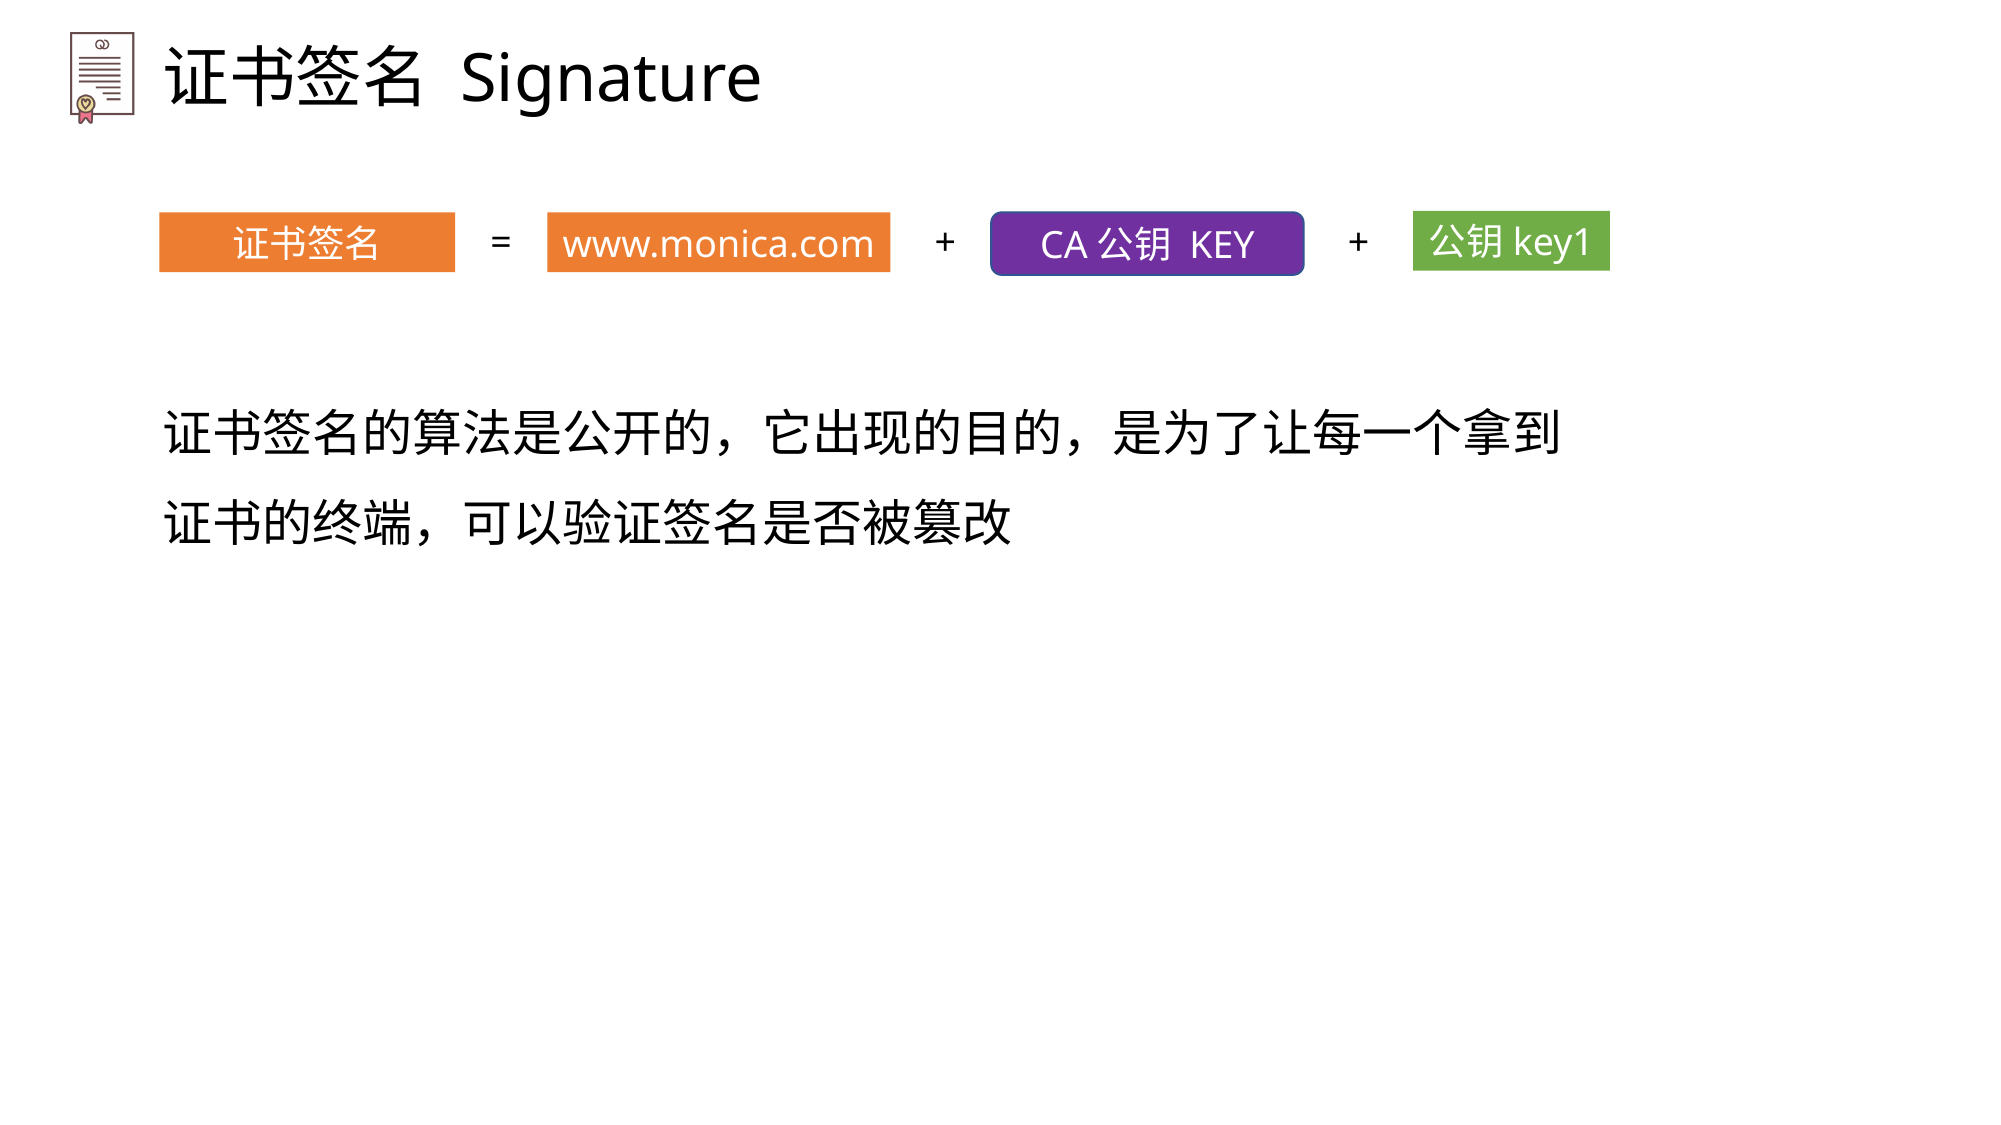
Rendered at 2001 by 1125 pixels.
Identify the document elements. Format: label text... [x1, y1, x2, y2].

text_box 证书签名 [159, 212, 456, 273]
text_box + [899, 210, 992, 271]
text_box 公钥key1 [1413, 210, 1610, 271]
text_box + [1312, 210, 1405, 271]
picture [56, 32, 148, 124]
text_box = [455, 210, 548, 271]
text_box CA公钥 KEY [990, 211, 1305, 276]
text_box 证书签名 Signature [147, 27, 1272, 123]
text_box www.monica.com [547, 212, 891, 273]
text_box 证书签名的算法是公开的，它出现的目的，是为了让每一个拿到证书的终端，可以验证签名是否被篡改 [147, 364, 1611, 559]
